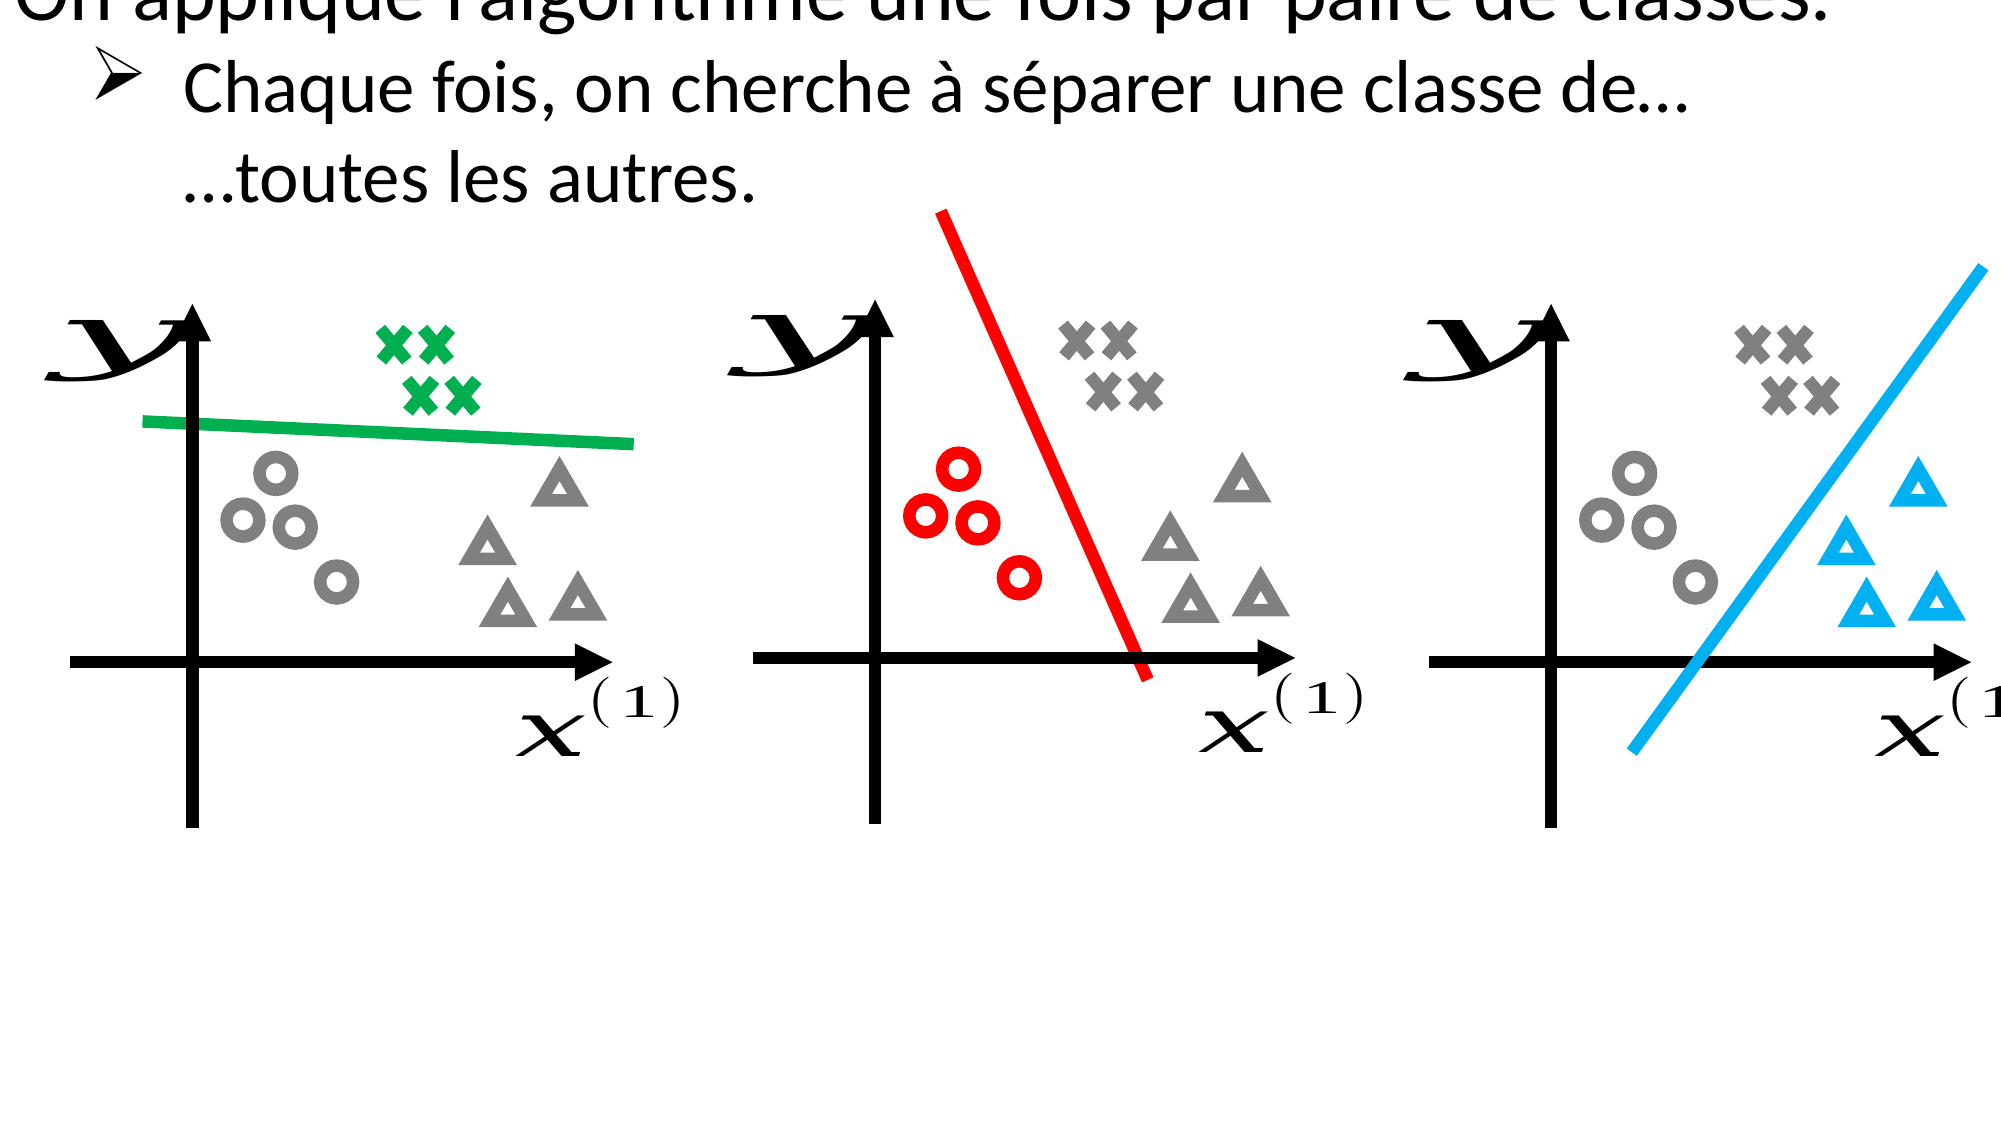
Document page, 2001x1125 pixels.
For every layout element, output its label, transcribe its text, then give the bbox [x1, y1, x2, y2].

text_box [38, 290, 685, 829]
text_box On applique l’algorithme une fois par paire de classes. Chaque fois, on cherche à séparer une classe de… …toutes les autres. [0, 0, 2000, 225]
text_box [1397, 290, 2000, 829]
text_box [940, 211, 1148, 286]
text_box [721, 286, 1368, 825]
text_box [1631, 266, 1984, 753]
